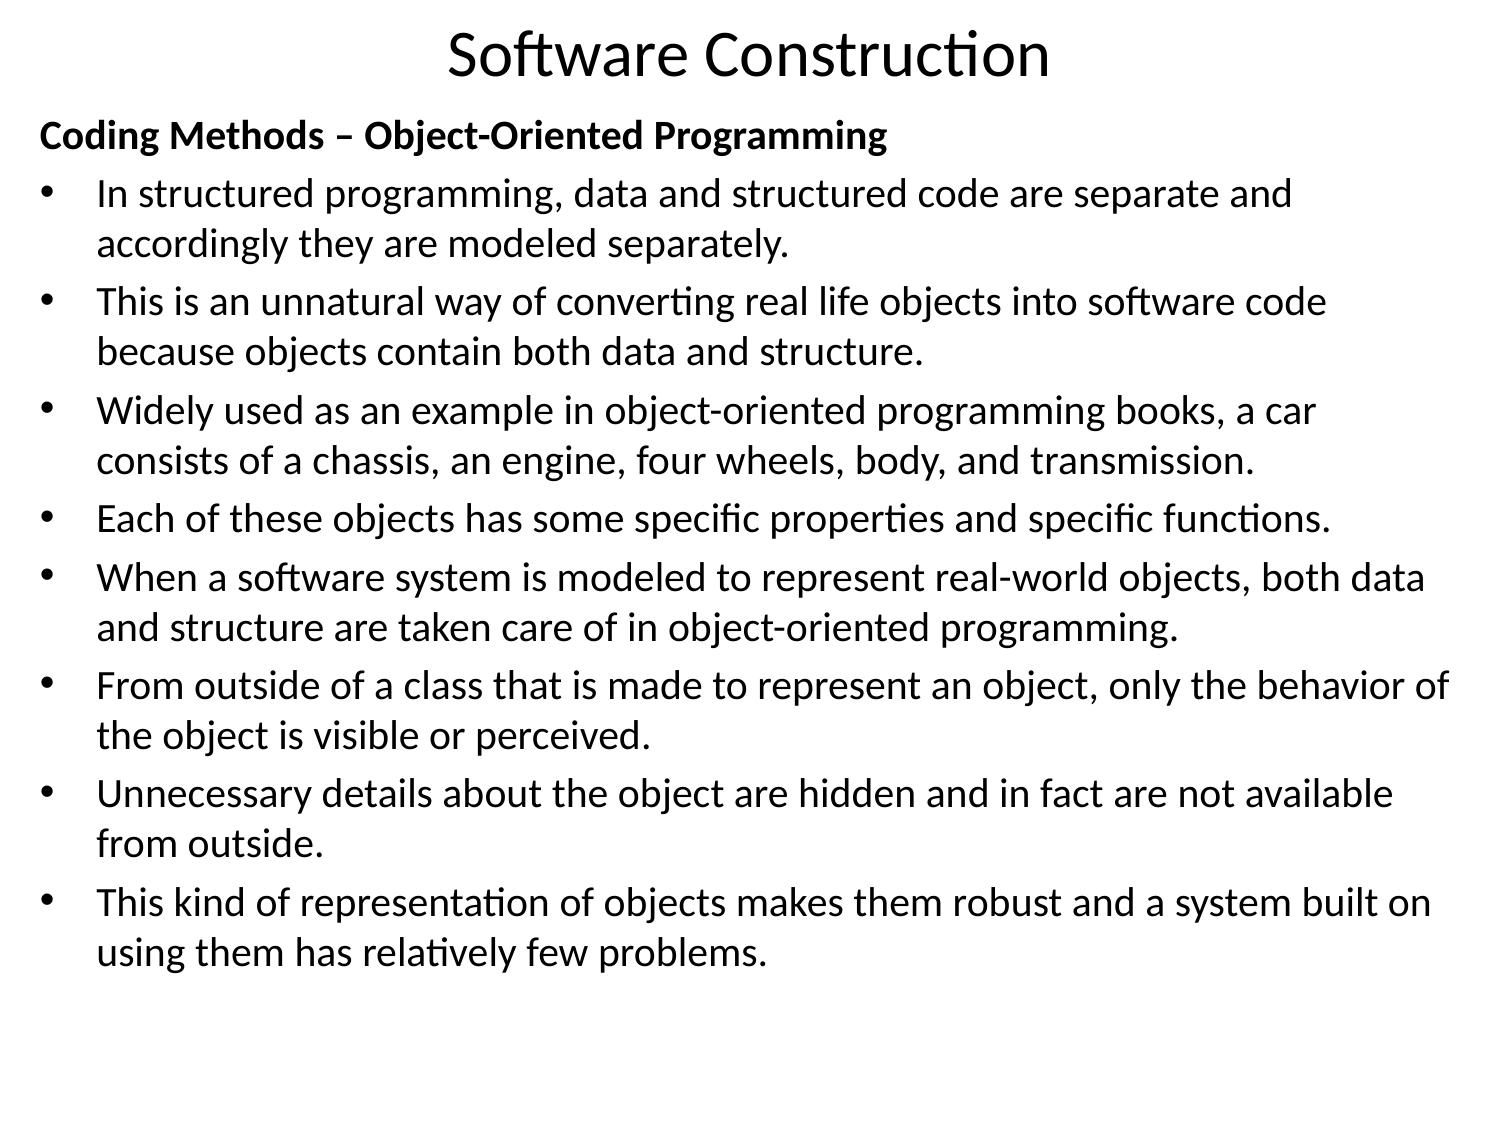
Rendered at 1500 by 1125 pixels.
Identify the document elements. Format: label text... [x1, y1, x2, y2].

list Coding Methods – Object-Oriented Programming In structured programming, data and structured code are separate and accordingly they are modeled separately. This is an unnatural way of converting real life objects into software code because objects contain both data and structure. Widely used as an example in object-oriented programming books, a car consists of a chassis, an engine, four wheels, body, and transmission. Each of these objects has some specific properties and specific functions. When a software system is modeled to represent real-world objects, both data and structure are taken care of in object-oriented programming. From outside of a class that is made to represent an object, only the behavior of the object is visible or perceived. Unnecessary details about the object are hidden and in fact are not available from outside. This kind of representation of objects makes them robust and a system built on using them has relatively few problems. [24, 99, 1475, 1113]
title Software Construction [75, 0, 1425, 99]
